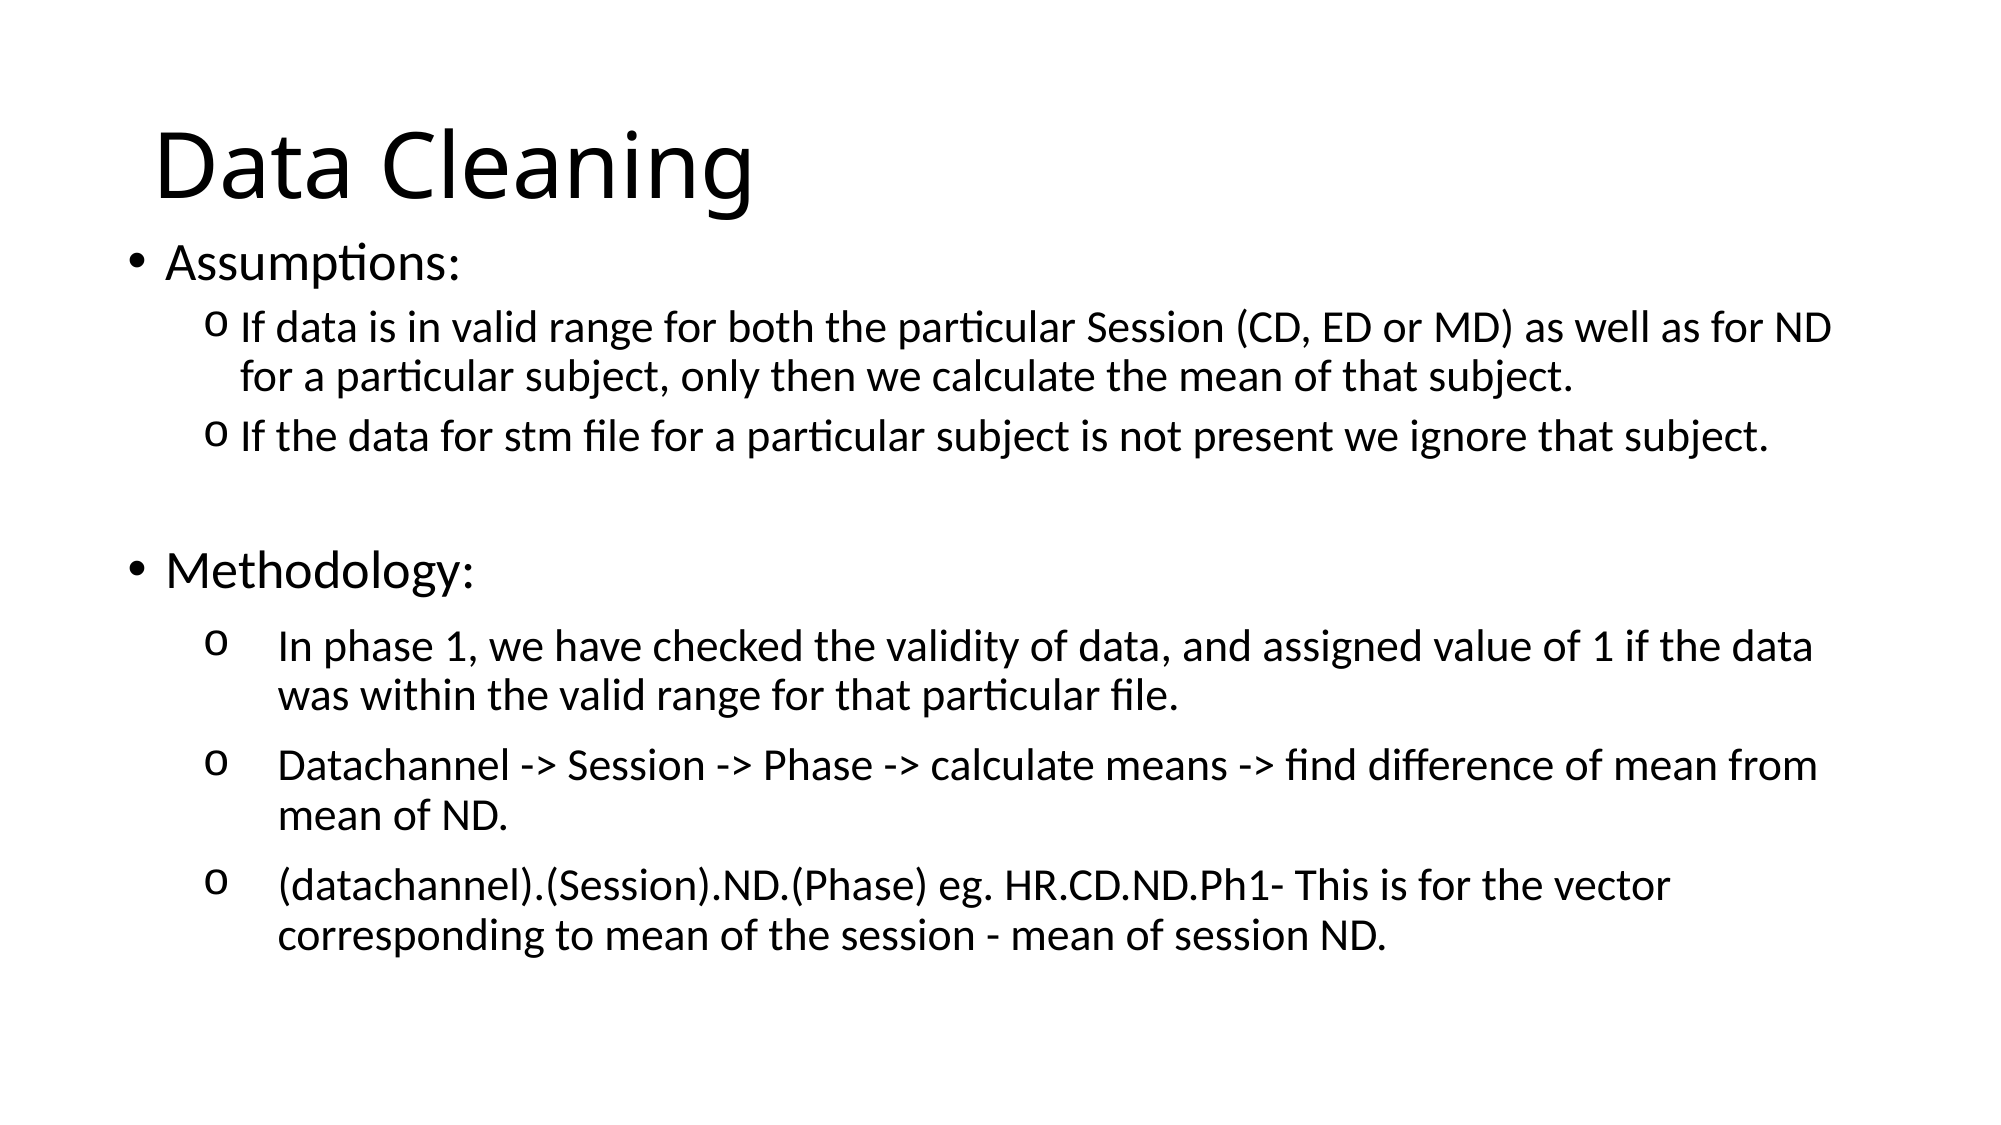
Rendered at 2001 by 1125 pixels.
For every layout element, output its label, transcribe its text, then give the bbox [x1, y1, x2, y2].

title Data Cleaning [137, 59, 1863, 226]
list Assumptions: If data is in valid range for both the particular Session (CD, ED or MD) as well as for ND for a particular subject, only then we calculate the mean of that subject. If the data for stm file for a particular subject is not present we ignore that subject. Methodology: In phase 1, we have checked the validity of data, and assigned value of 1 if the data was within the valid range for that particular file. Datachannel -> Session -> Phase -> calculate means -> find difference of mean from mean of ND. (datachannel).(Session).ND.(Phase) eg. HR.CD.ND.Ph1- This is for the vector corresponding to mean of the session - mean of session ND. [112, 226, 1863, 1014]
